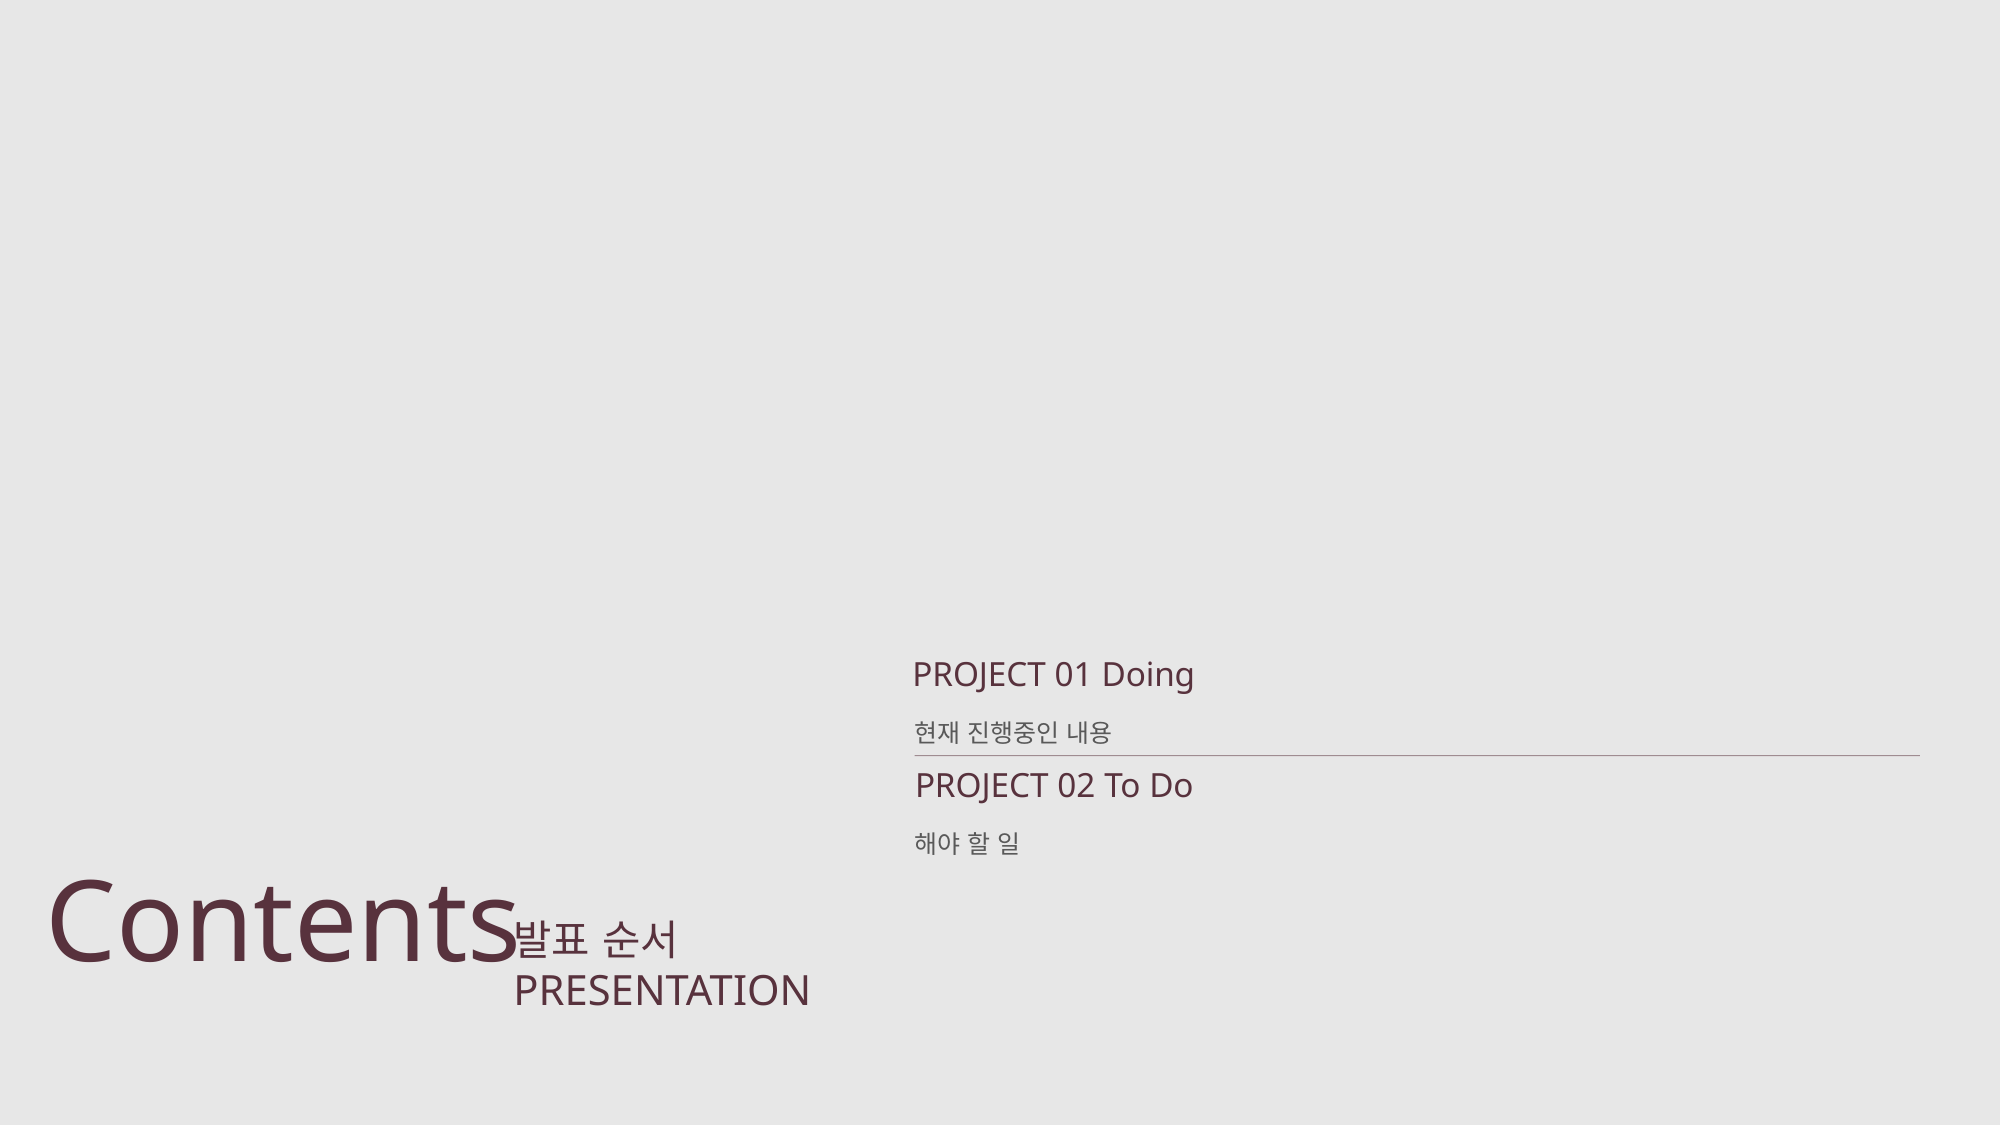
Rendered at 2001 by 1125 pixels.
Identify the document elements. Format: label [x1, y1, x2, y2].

text_box [899, 756, 1953, 867]
text_box [48, 840, 825, 1023]
text_box [899, 645, 1953, 756]
